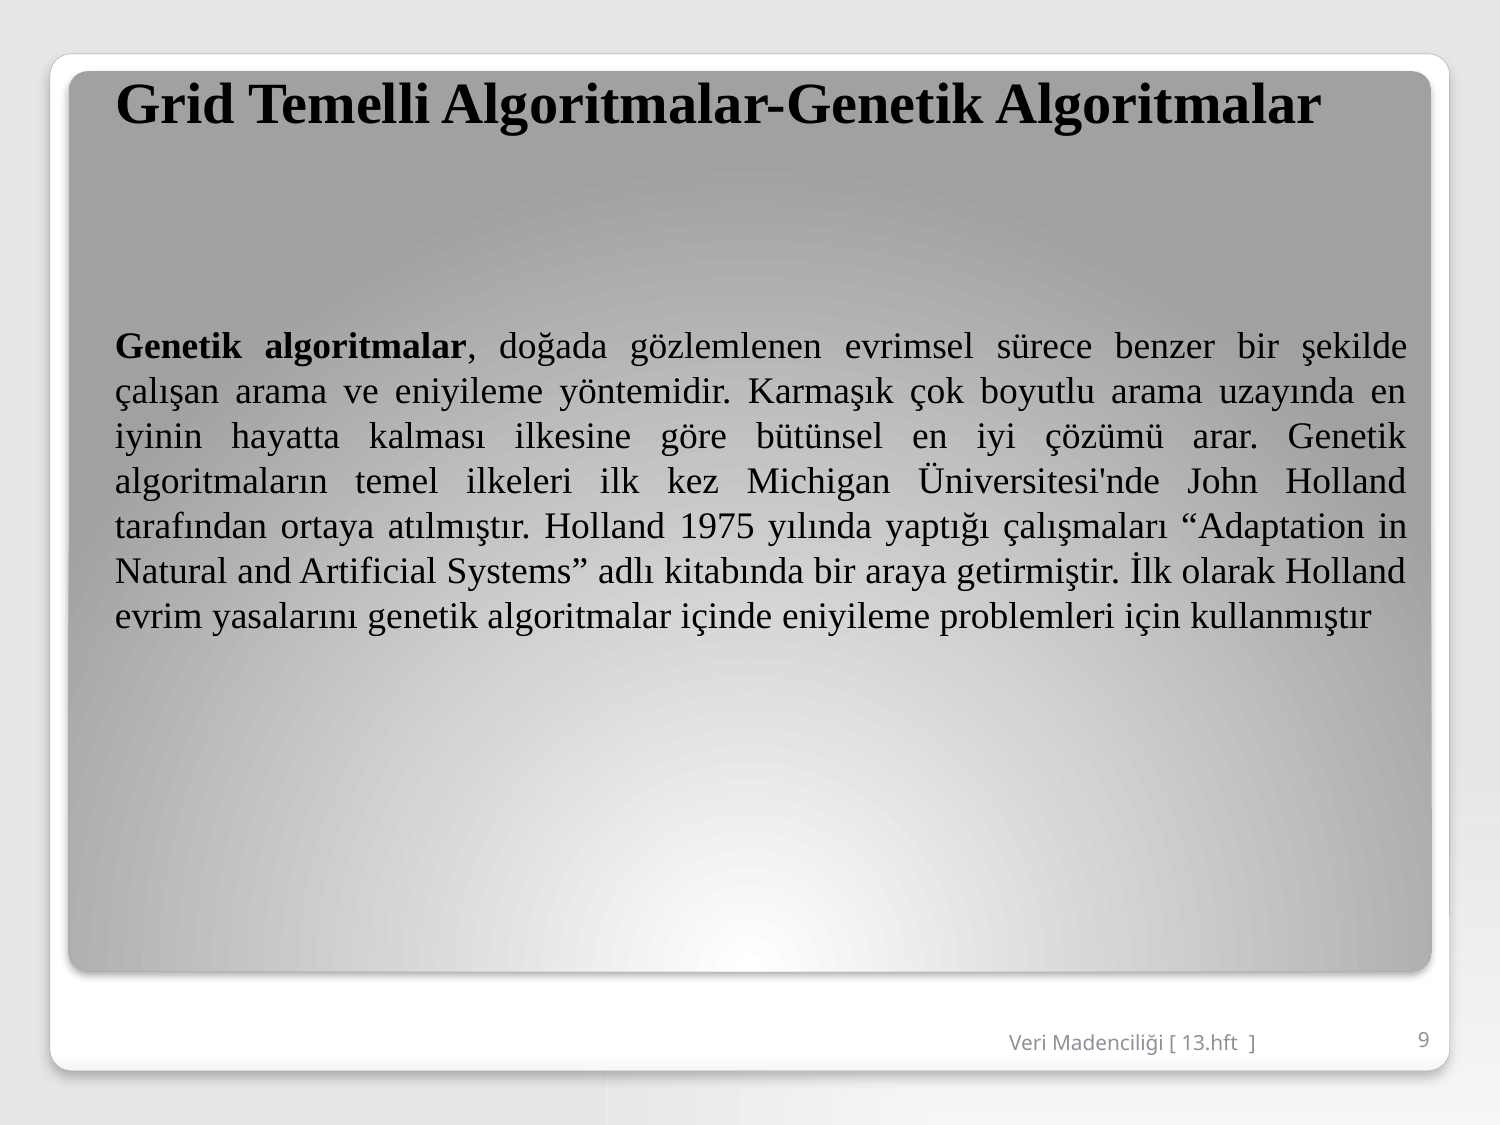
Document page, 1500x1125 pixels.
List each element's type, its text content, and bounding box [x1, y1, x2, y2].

text_box Genetik algoritmalar, doğada gözlemlenen evrimsel sürece benzer bir şekilde çalışan arama ve eniyileme yöntemidir. Karmaşık çok boyutlu arama uzayında en iyinin hayatta kalması ilkesine göre bütünsel en iyi çözümü arar. Genetik algoritmaların temel ilkeleri ilk kez Michigan Üniversitesi'nde John Holland tarafından ortaya atılmıştır. Holland 1975 yılında yaptığı çalışmaları “Adaptation in Natural and Artificial Systems” adlı kitabında bir araya getirmiştir. İlk olarak Holland evrim yasalarını genetik algoritmalar içinde eniyileme problemleri için kullanmıştır [100, 313, 1424, 734]
text_box 9 [1369, 1002, 1445, 1063]
text_box Veri Madenciliği [ 13.hft ] [994, 1002, 1369, 1063]
title Grid Temelli Algoritmalar-Genetik Algoritmalar [100, 90, 1443, 143]
